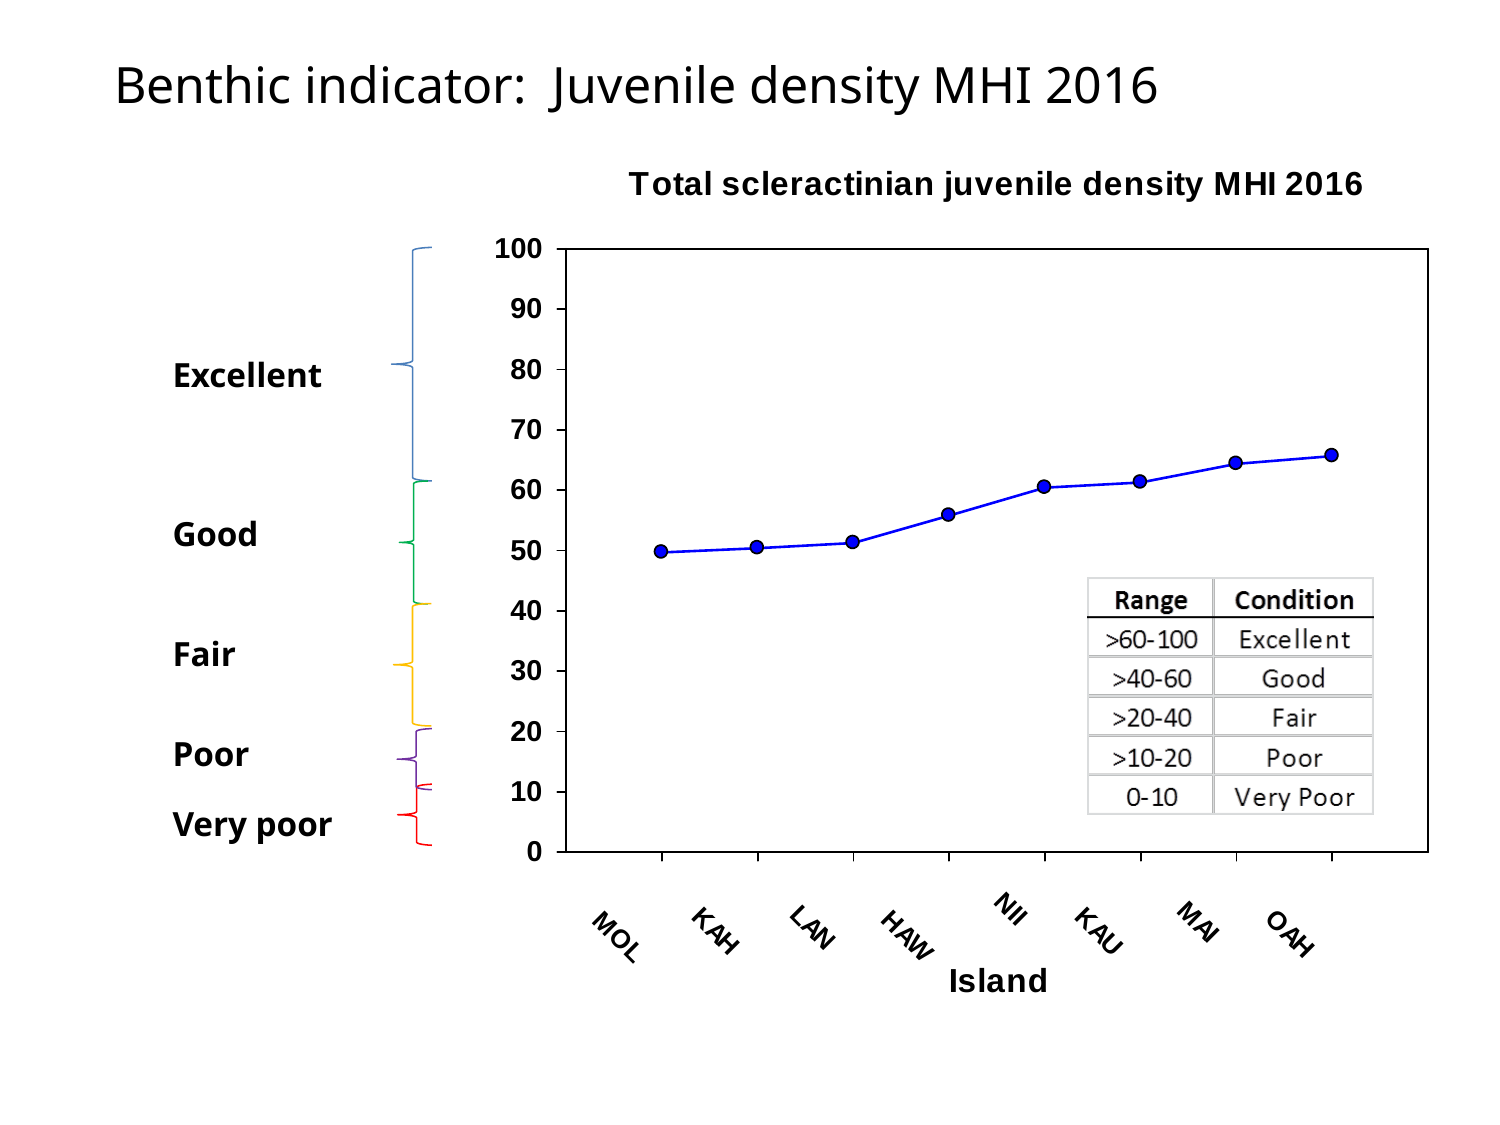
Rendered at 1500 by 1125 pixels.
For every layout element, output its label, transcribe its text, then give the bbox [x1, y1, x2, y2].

picture [1087, 577, 1375, 816]
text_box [431, 160, 1476, 1004]
text_box Benthic indicator: Juvenile density MHI 2016 [99, 46, 1467, 121]
text_box [396, 788, 426, 846]
text_box Excellent Good Fair Poor Very poor [157, 266, 384, 851]
text_box [398, 480, 426, 604]
text_box [390, 246, 426, 481]
text_box [396, 728, 426, 791]
text_box [392, 602, 426, 727]
